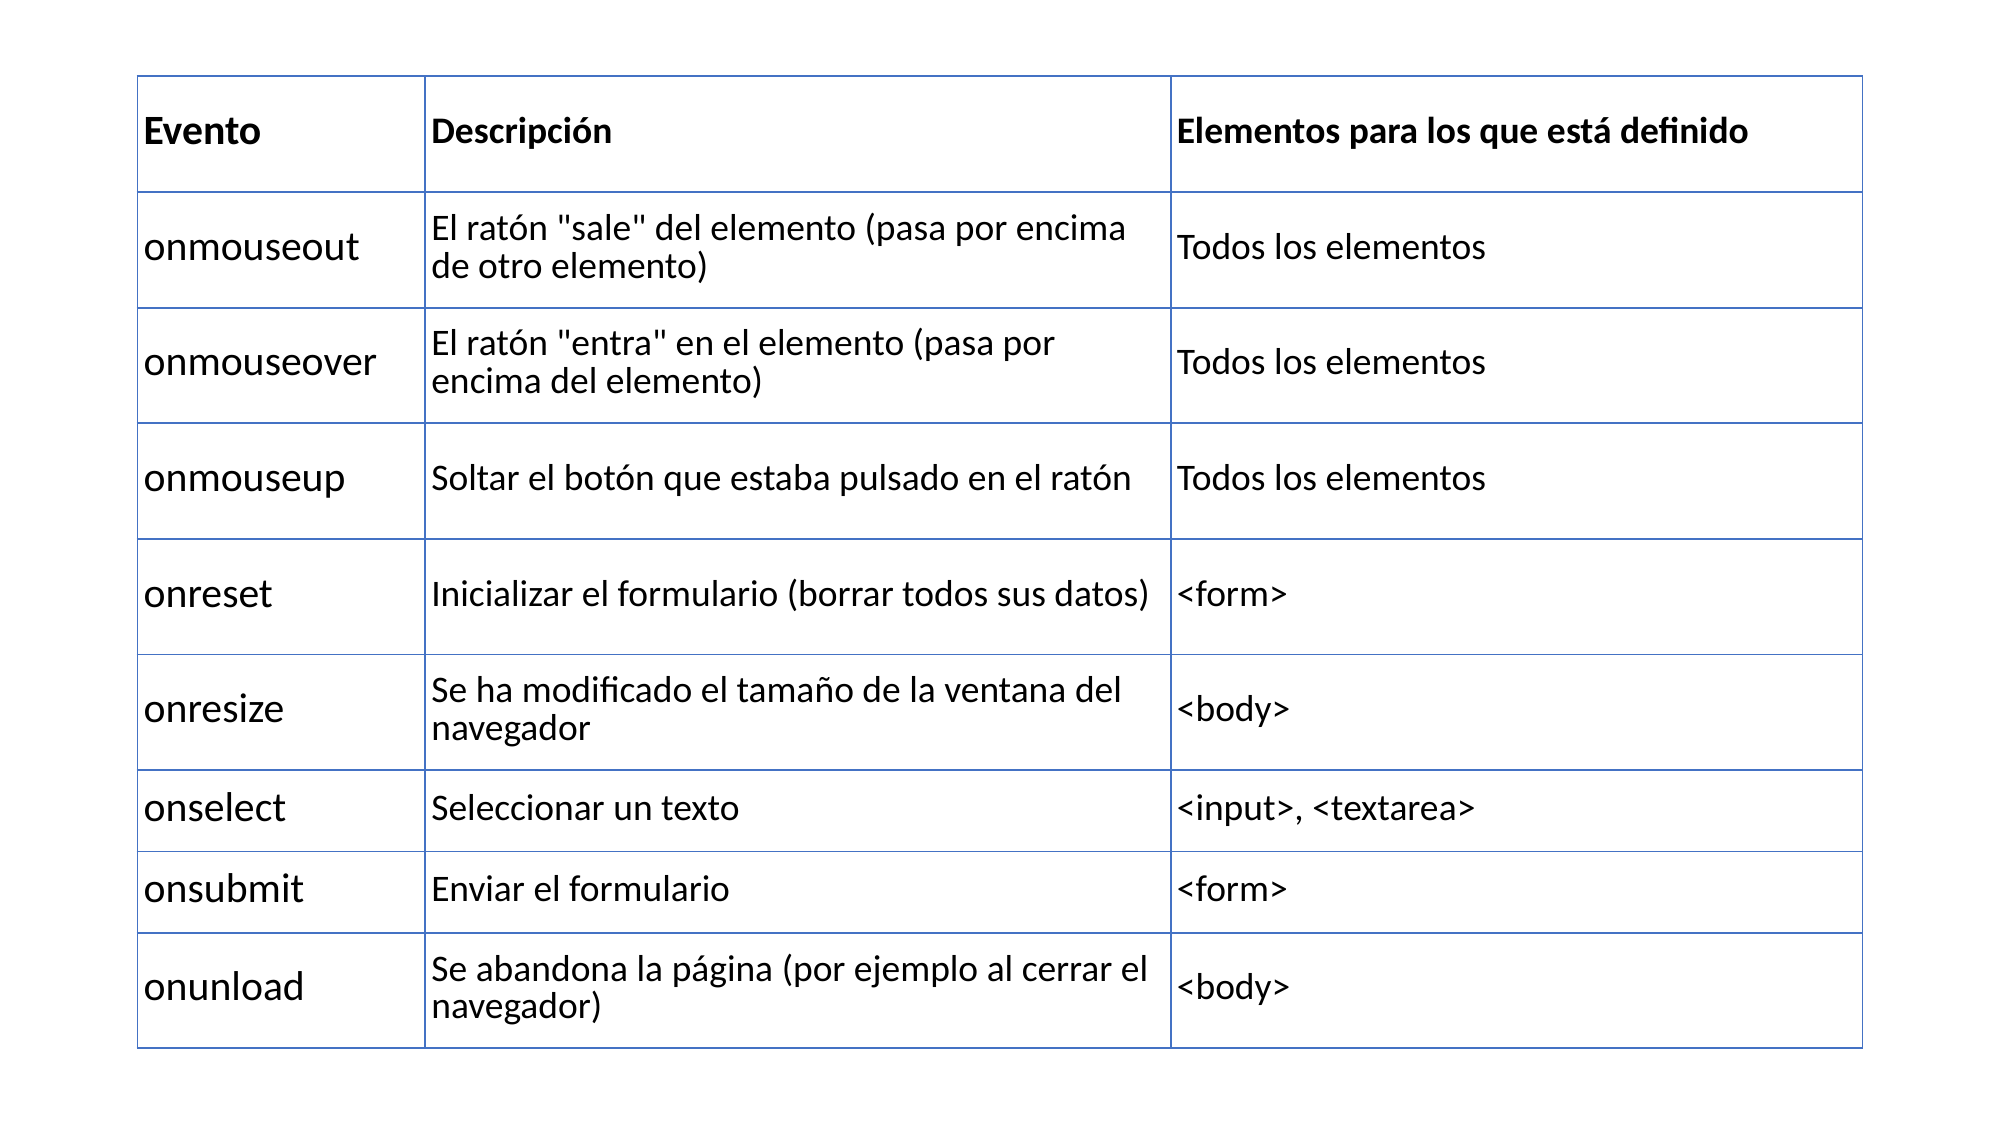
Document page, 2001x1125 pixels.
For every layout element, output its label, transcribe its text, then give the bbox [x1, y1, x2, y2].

table_cell <input>, <textarea> [1172, 771, 1862, 851]
table_cell onmouseup [138, 424, 424, 538]
table_cell Inicializar el formulario (borrar todos sus datos) [426, 540, 1170, 654]
table_cell Se ha modificado el tamaño de la ventana del navegador [426, 655, 1170, 769]
table_cell El ratón "sale" del elemento (pasa por encima de otro elemento) [426, 193, 1170, 307]
table_cell onsubmit [138, 852, 424, 932]
table_cell Todos los elementos [1172, 193, 1862, 307]
table_cell Soltar el botón que estaba pulsado en el ratón [426, 424, 1170, 538]
table_cell Seleccionar un texto [426, 771, 1170, 851]
table_header Elementos para los que está definido [1172, 77, 1862, 191]
table_cell El ratón "entra" en el elemento (pasa por encima del elemento) [426, 309, 1170, 422]
table_cell onunload [138, 934, 424, 1047]
table_cell Se abandona la página (por ejemplo al cerrar el navegador) [426, 934, 1170, 1047]
table_cell Todos los elementos [1172, 309, 1862, 422]
table_cell onselect [138, 771, 424, 851]
table_cell Enviar el formulario [426, 852, 1170, 932]
table_header Descripción [426, 77, 1170, 191]
table_cell <form> [1172, 852, 1862, 932]
table_cell Todos los elementos [1172, 424, 1862, 538]
table_cell <form> [1172, 540, 1862, 654]
table_cell <body> [1172, 934, 1862, 1047]
table_cell <body> [1172, 655, 1862, 769]
table_header Evento [138, 77, 424, 191]
table_cell onmouseout [138, 193, 424, 307]
table_cell onmouseover [138, 309, 424, 422]
table_cell onreset [138, 540, 424, 654]
table_cell onresize [138, 655, 424, 769]
